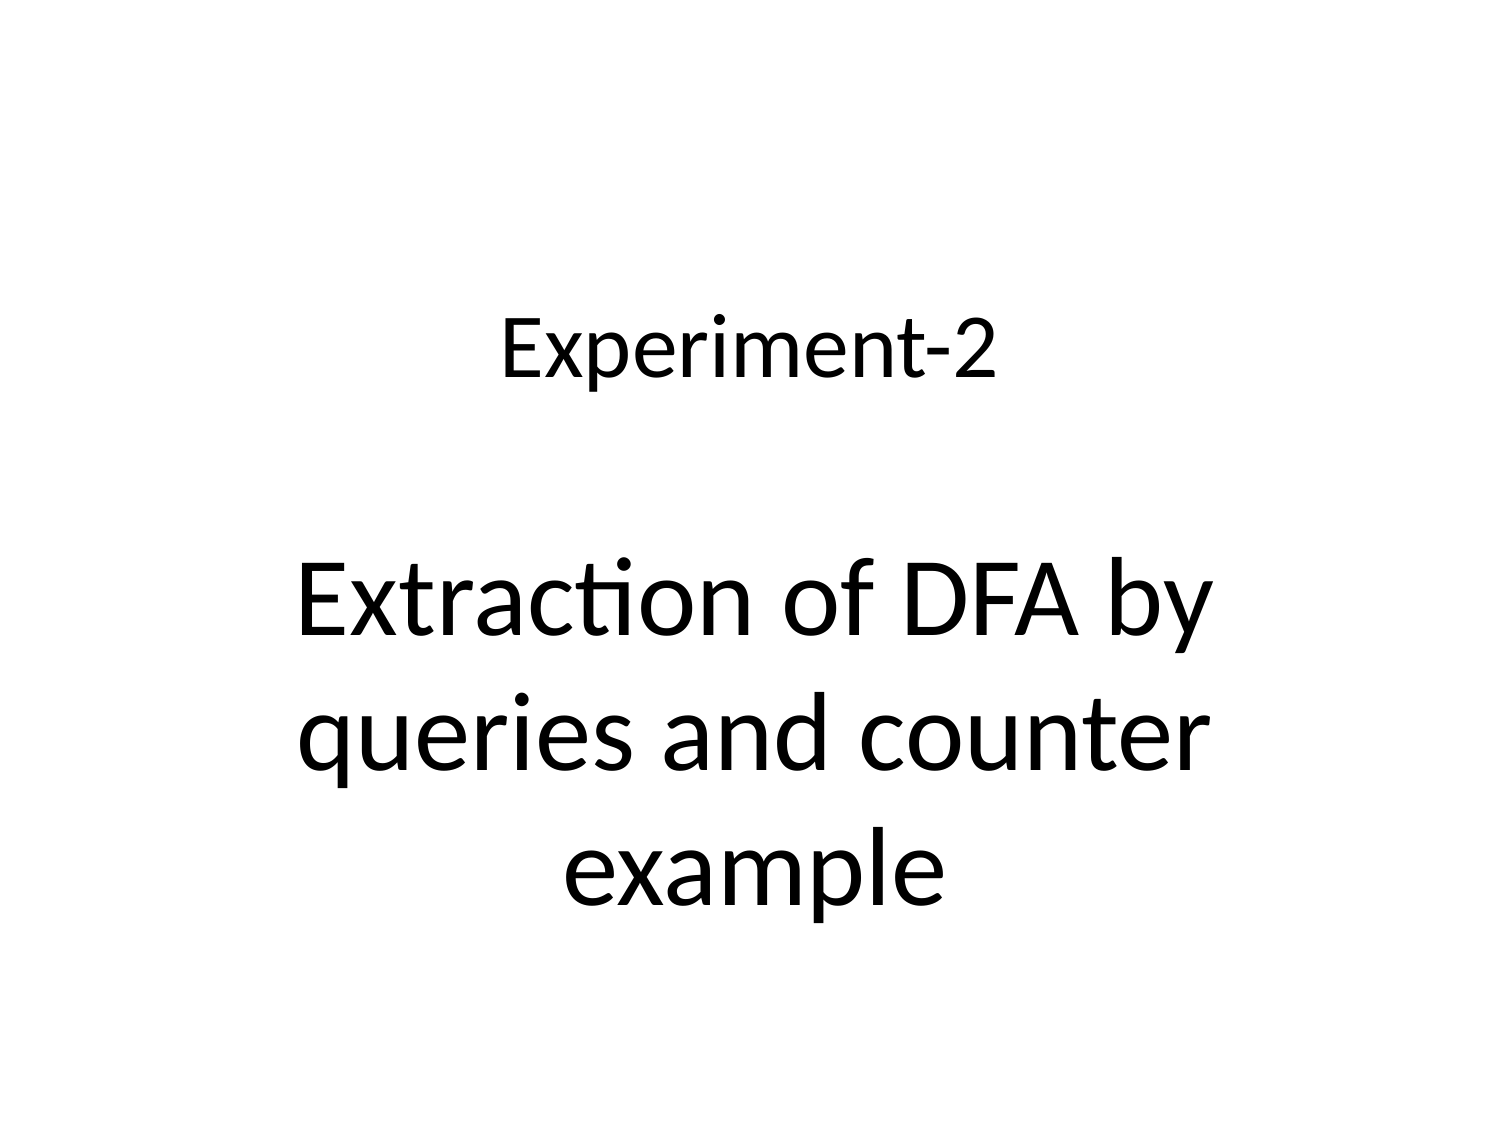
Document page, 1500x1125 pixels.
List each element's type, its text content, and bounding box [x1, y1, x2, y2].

title Experiment-2 [112, 219, 1388, 461]
subtitle Extraction of DFA by queries and counter example [230, 515, 1281, 976]
